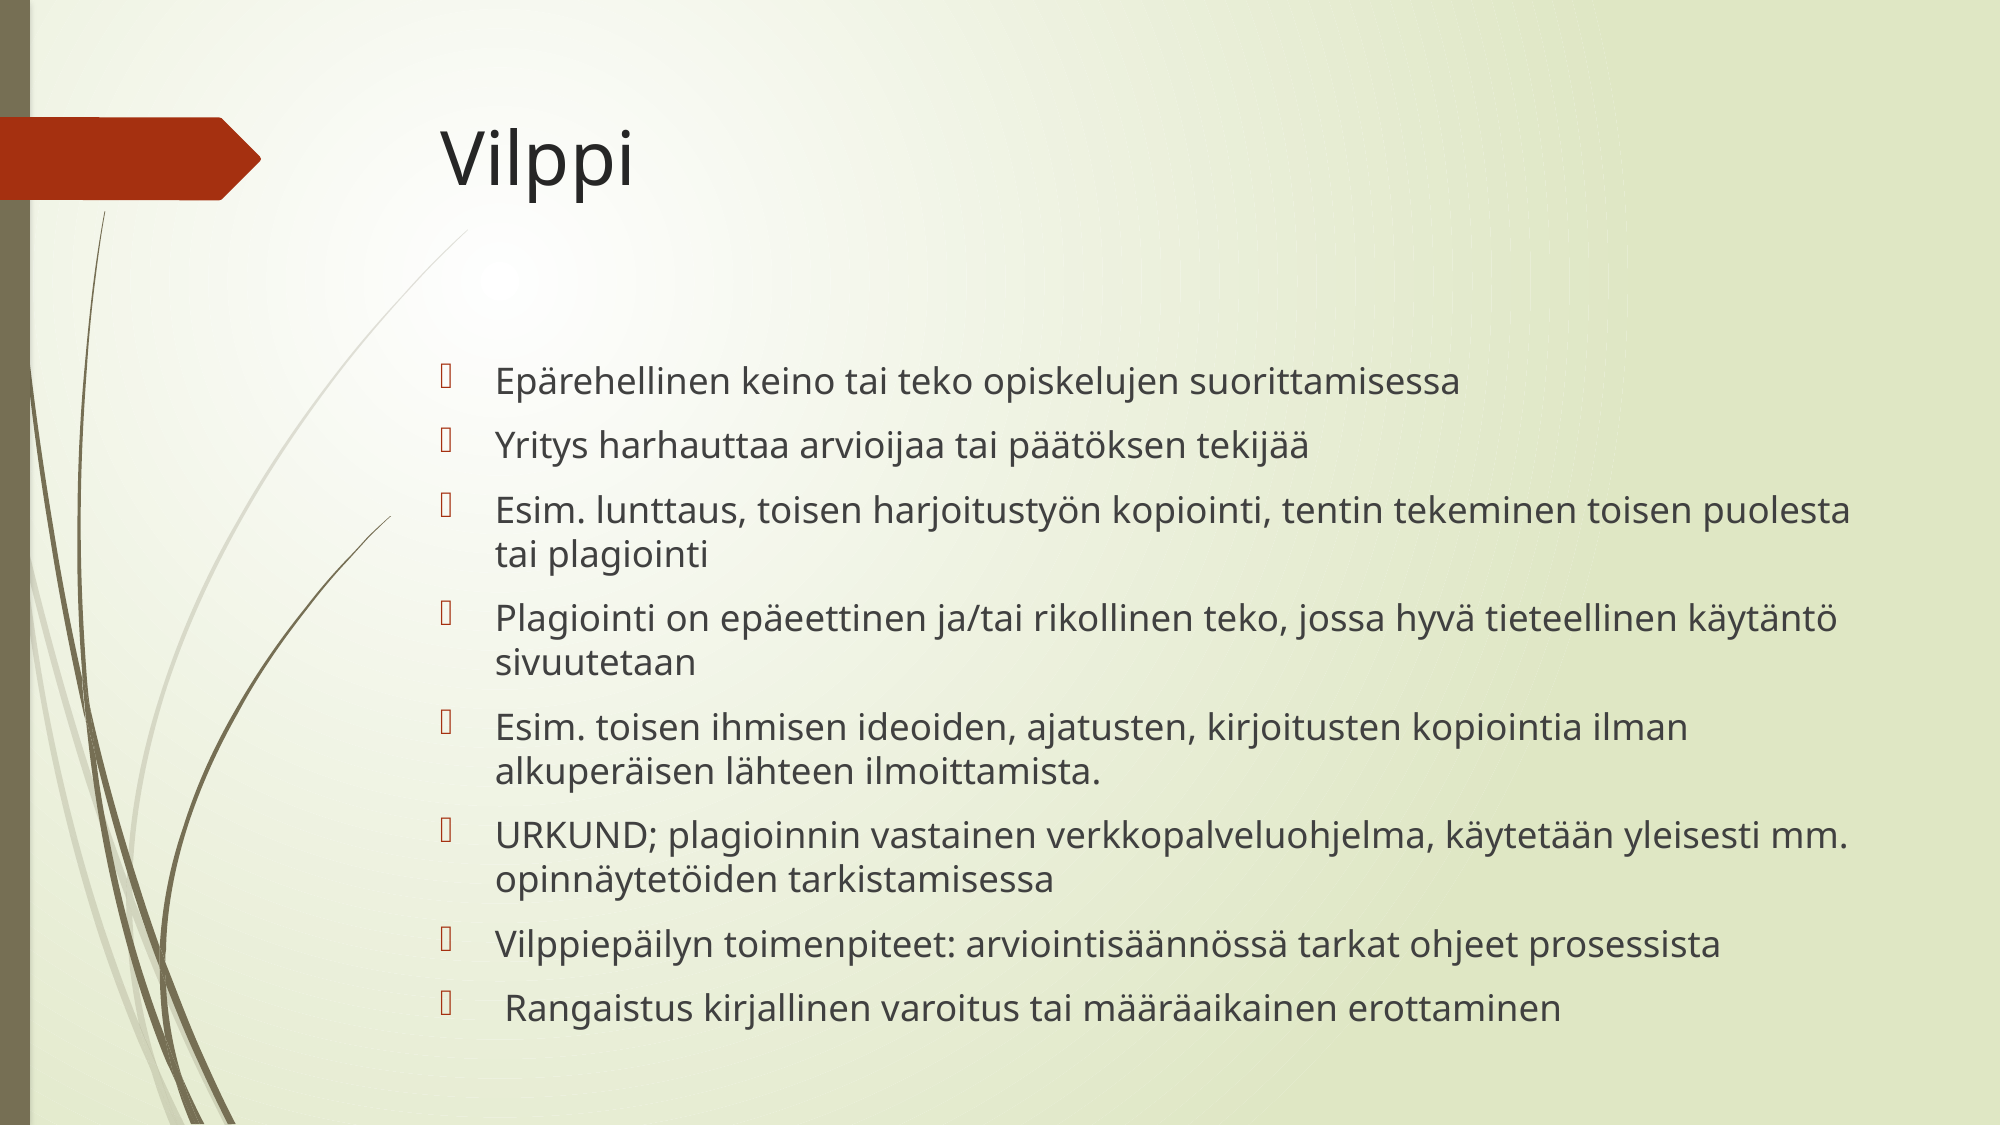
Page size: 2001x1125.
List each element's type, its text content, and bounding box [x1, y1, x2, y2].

title Vilppi [425, 102, 1888, 313]
list Epärehellinen keino tai teko opiskelujen suorittamisessa Yritys harhauttaa arvioijaa tai päätöksen tekijää Esim. lunttaus, toisen harjoitustyön kopiointi, tentin tekeminen toisen puolesta tai plagiointi Plagiointi on epäeettinen ja/tai rikollinen teko, jossa hyvä tieteellinen käytäntö sivuutetaan Esim. toisen ihmisen ideoiden, ajatusten, kirjoitusten kopiointia ilman alkuperäisen lähteen ilmoittamista. URKUND; plagioinnin vastainen verkkopalveluohjelma, käytetään yleisesti mm. opinnäytetöiden tarkistamisessa Vilppiepäilyn toimenpiteet: arviointisäännössä tarkat ohjeet prosessista Rangaistus kirjallinen varoitus tai määräaikainen erottaminen [424, 350, 1888, 1041]
